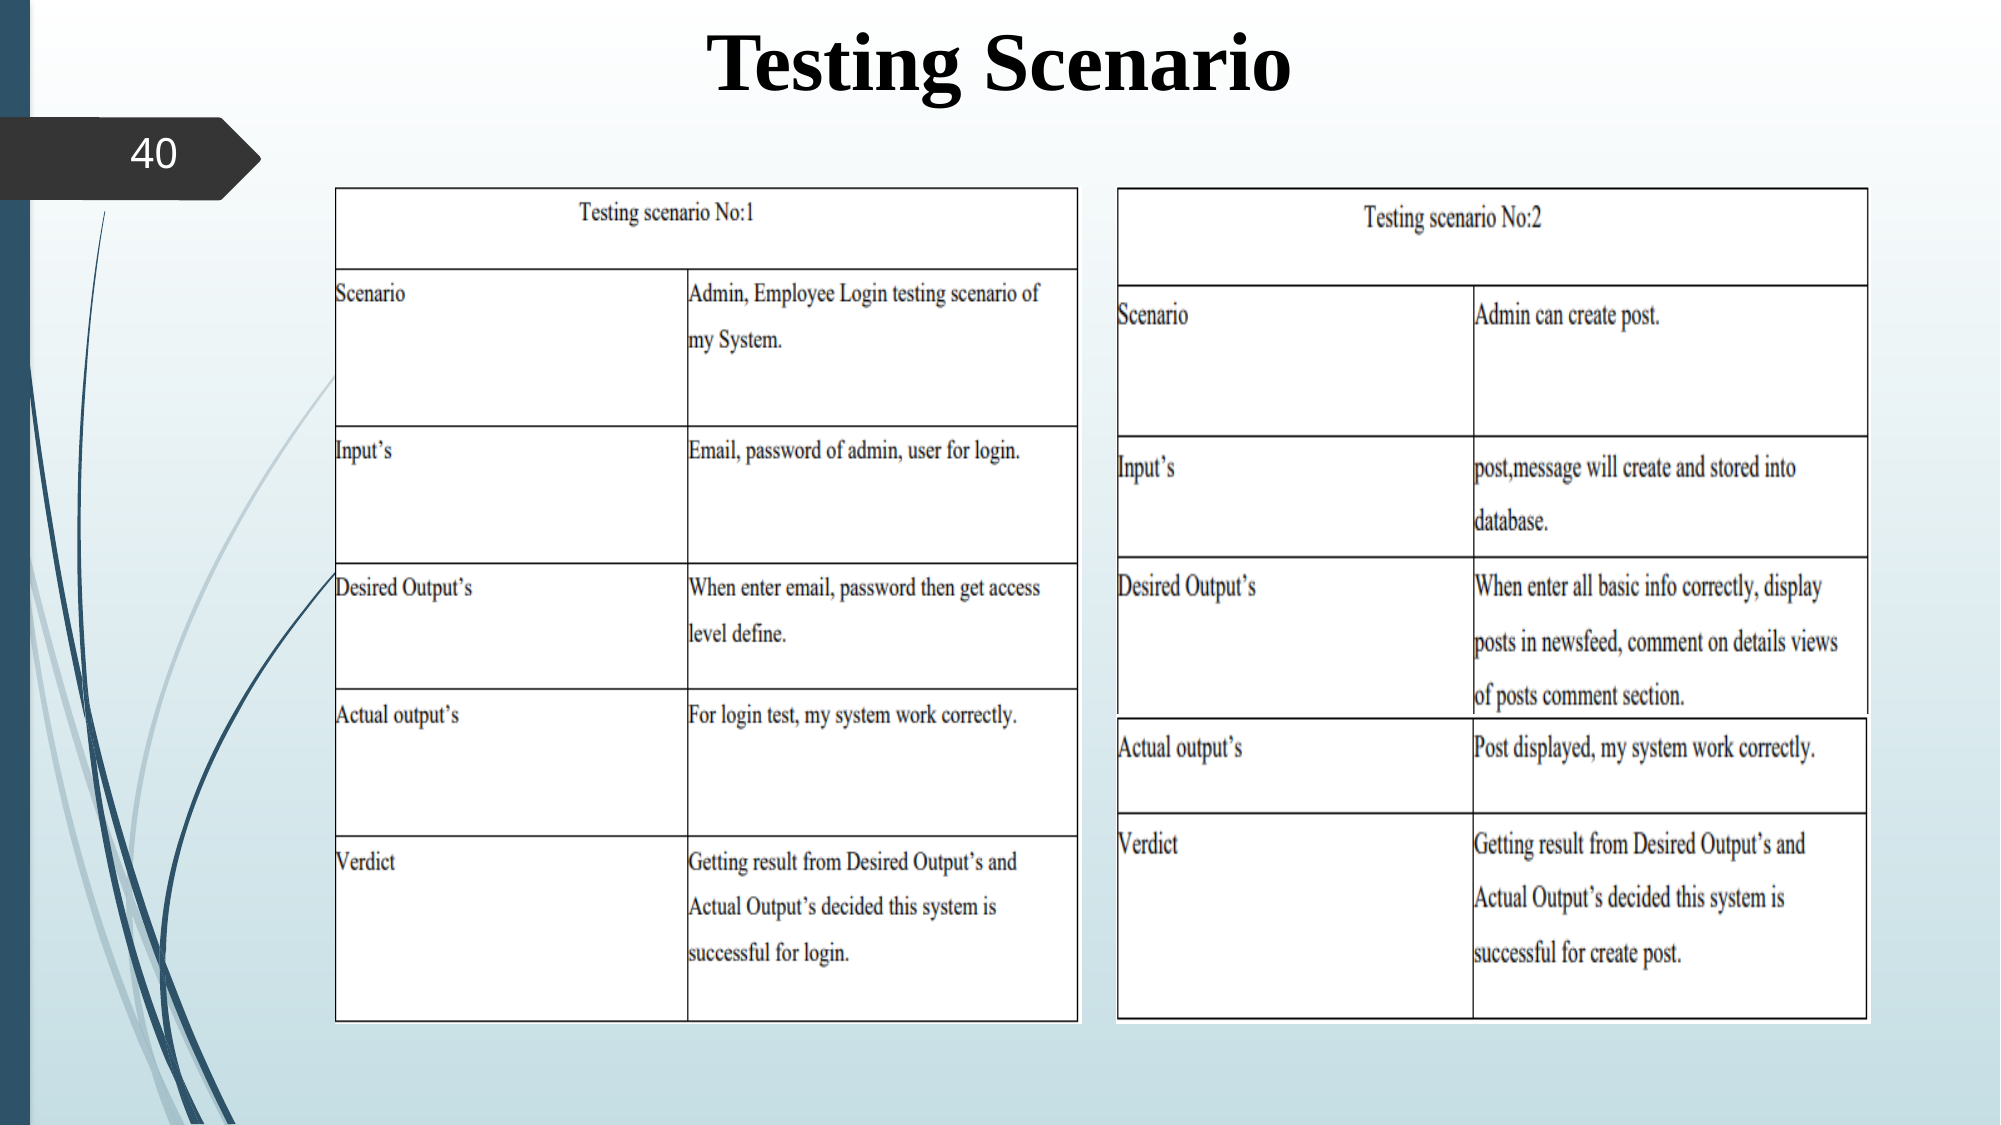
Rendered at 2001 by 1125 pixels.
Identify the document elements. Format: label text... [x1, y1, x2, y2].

picture [335, 185, 1082, 1024]
picture [1116, 185, 1872, 1024]
slide_number 40 [103, 124, 194, 187]
text_box Testing Scenario [34, 0, 1966, 115]
